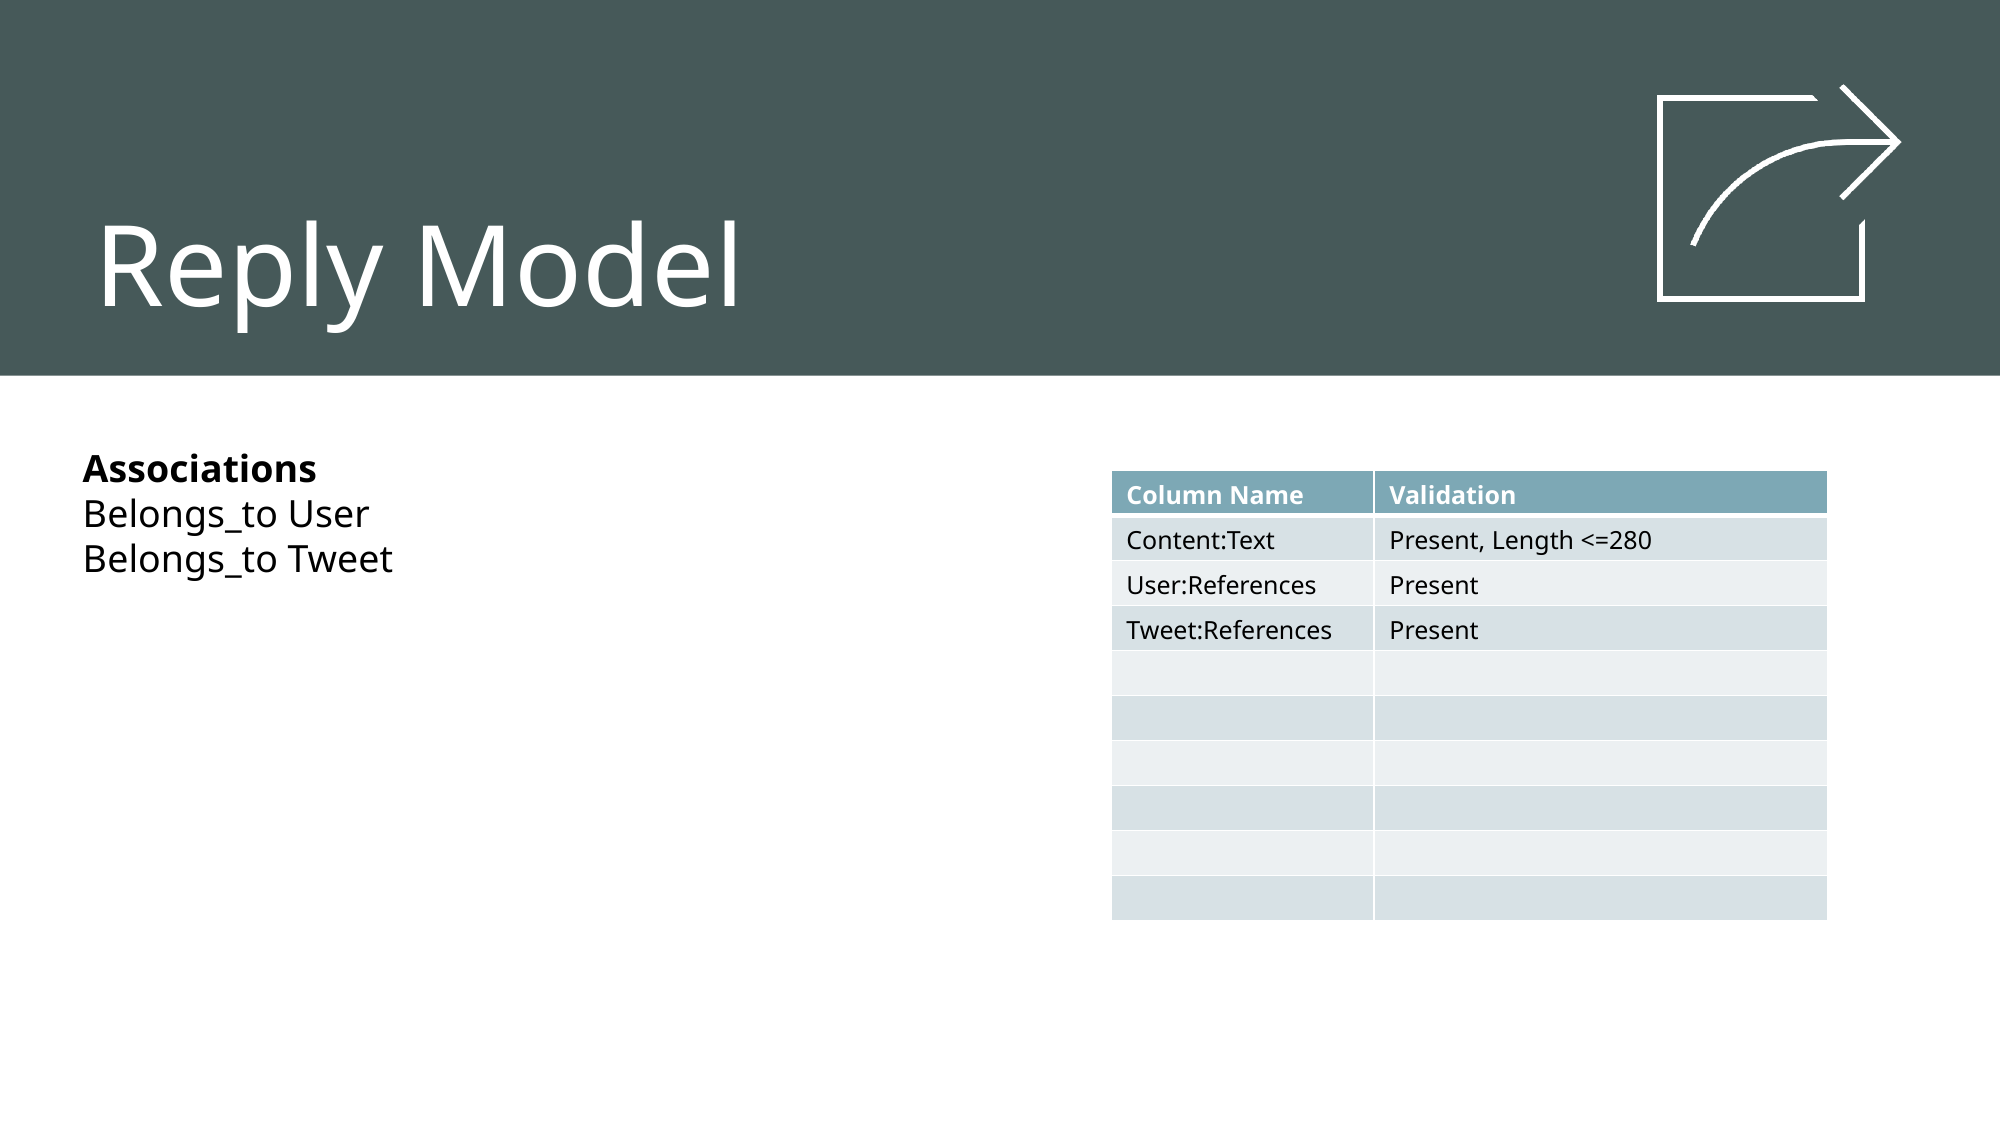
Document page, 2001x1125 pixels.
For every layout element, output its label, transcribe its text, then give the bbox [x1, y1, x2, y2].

title Reply Model [79, 59, 1863, 337]
table_cell [1375, 876, 1827, 920]
table_cell [1112, 831, 1373, 875]
table_cell [1112, 696, 1373, 740]
table_cell [1375, 696, 1827, 740]
text_box Associations Belongs_to User Belongs_to Tweet [67, 437, 815, 588]
table_cell [1112, 786, 1373, 830]
table_cell [1112, 876, 1373, 920]
table_cell Tweet:References [1112, 606, 1373, 650]
table_header Column Name [1112, 471, 1373, 513]
table_cell Present [1375, 606, 1827, 650]
table_cell User:References [1112, 561, 1373, 605]
table_cell [1375, 786, 1827, 830]
table_cell [1112, 651, 1373, 695]
table_cell [1375, 651, 1827, 695]
table_cell Present [1375, 561, 1827, 605]
table_cell Content:Text [1112, 518, 1373, 560]
table_cell [1375, 831, 1827, 875]
table_header Validation [1375, 471, 1827, 513]
table_cell [1112, 741, 1373, 785]
table_cell [1375, 741, 1827, 785]
picture [1636, 50, 1921, 334]
table_cell Present, Length <=280 [1375, 518, 1827, 560]
